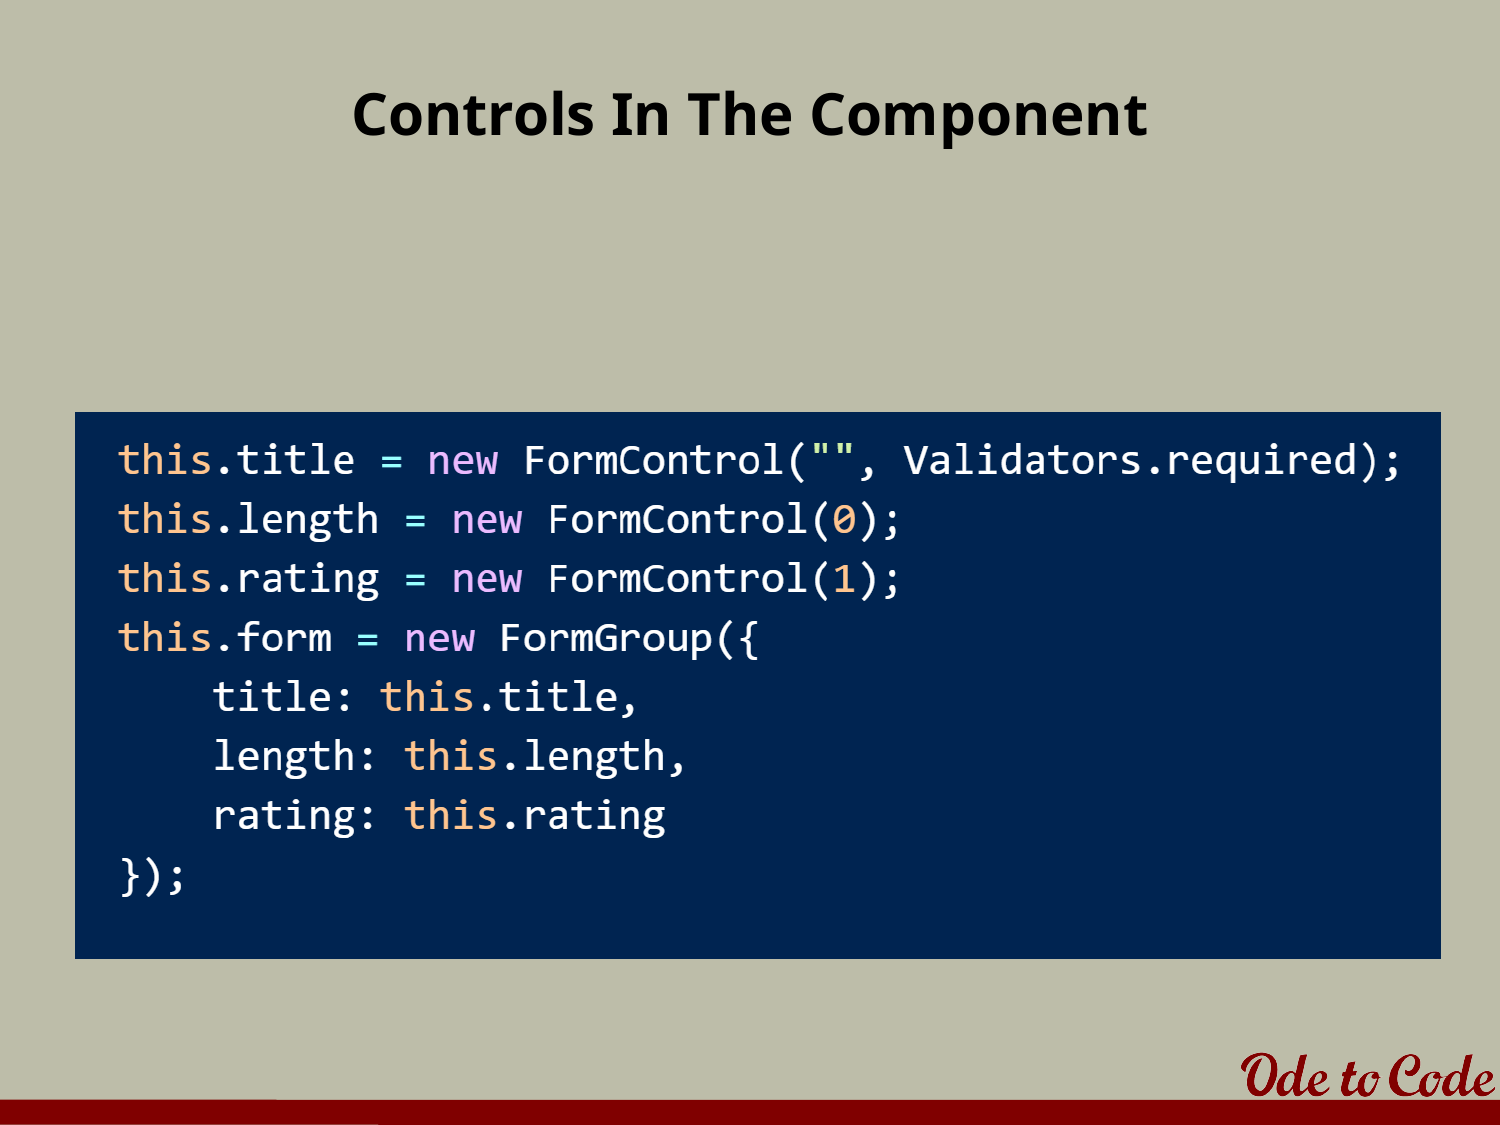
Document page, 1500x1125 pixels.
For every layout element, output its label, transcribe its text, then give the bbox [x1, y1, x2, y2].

picture [74, 412, 1441, 959]
title Controls In The Component [74, 49, 1426, 176]
picture [1187, 975, 1500, 1125]
